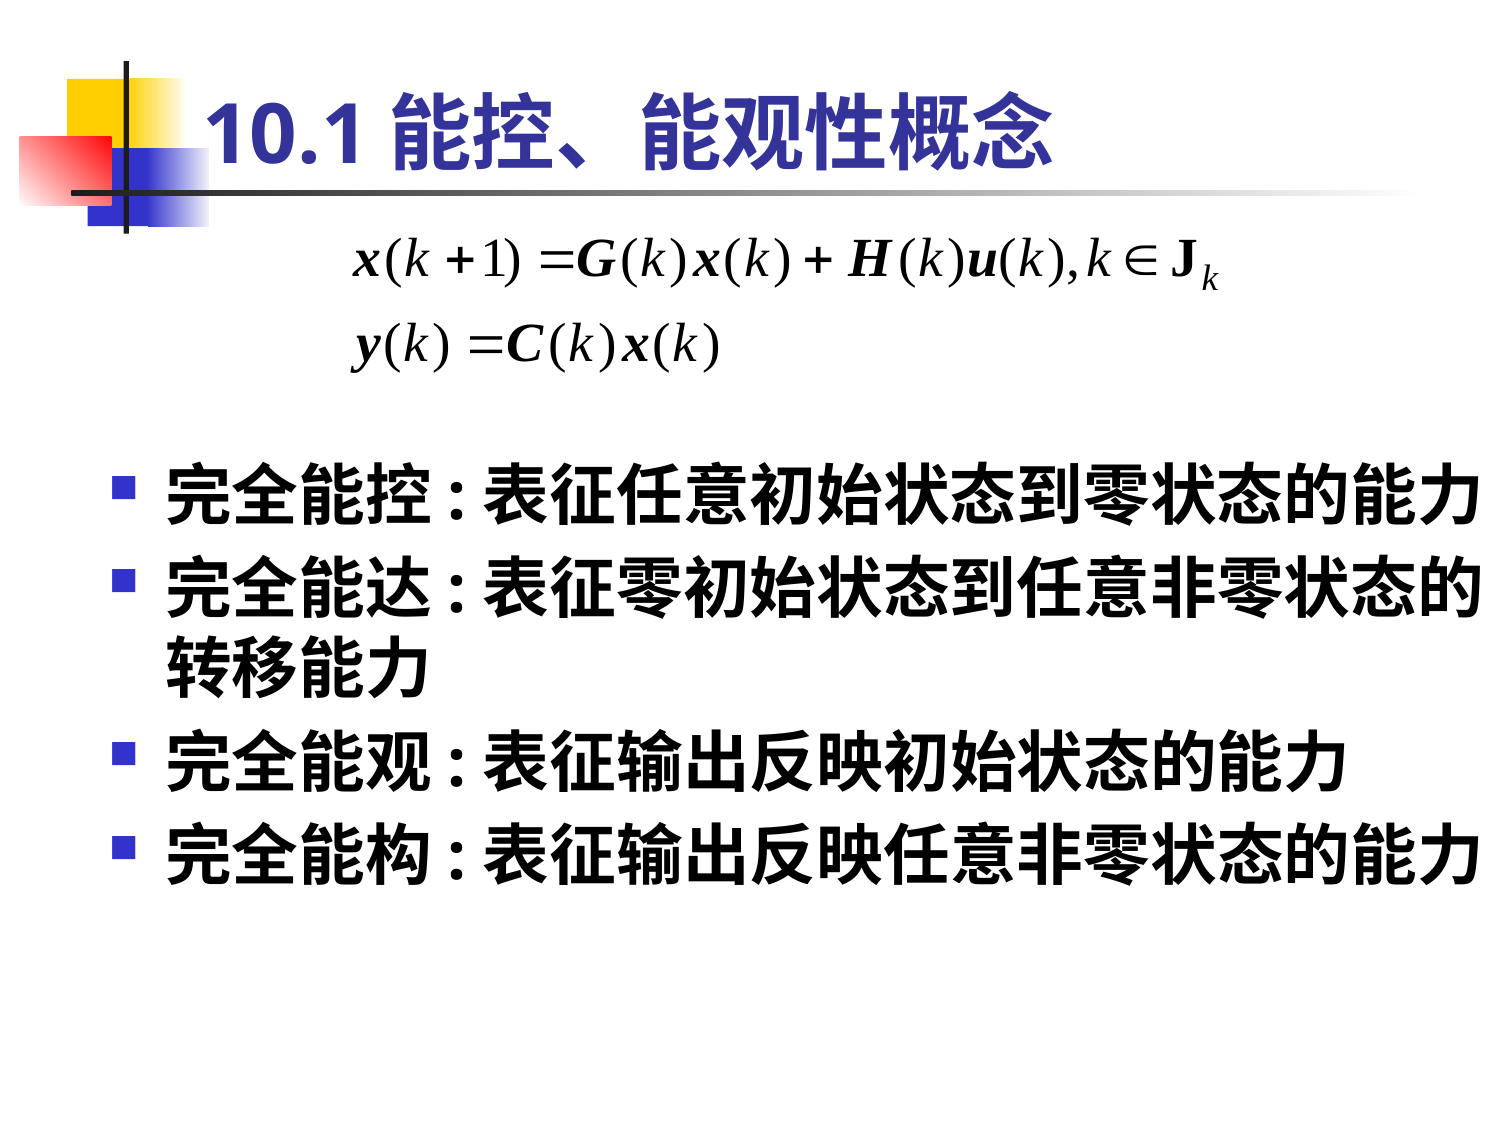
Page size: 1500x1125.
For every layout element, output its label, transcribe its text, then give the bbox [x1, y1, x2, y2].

title 10.1能控、能观性概念 [187, 1, 1467, 188]
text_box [339, 222, 1231, 387]
list 完全能控:表征任意初始状态到零状态的能力 完全能达:表征零初始状态到任意非零状态的转移能力 完全能观:表征输出反映初始状态的能力 完全能构:表征输出反映任意非零状态的能力 [93, 445, 1500, 1007]
